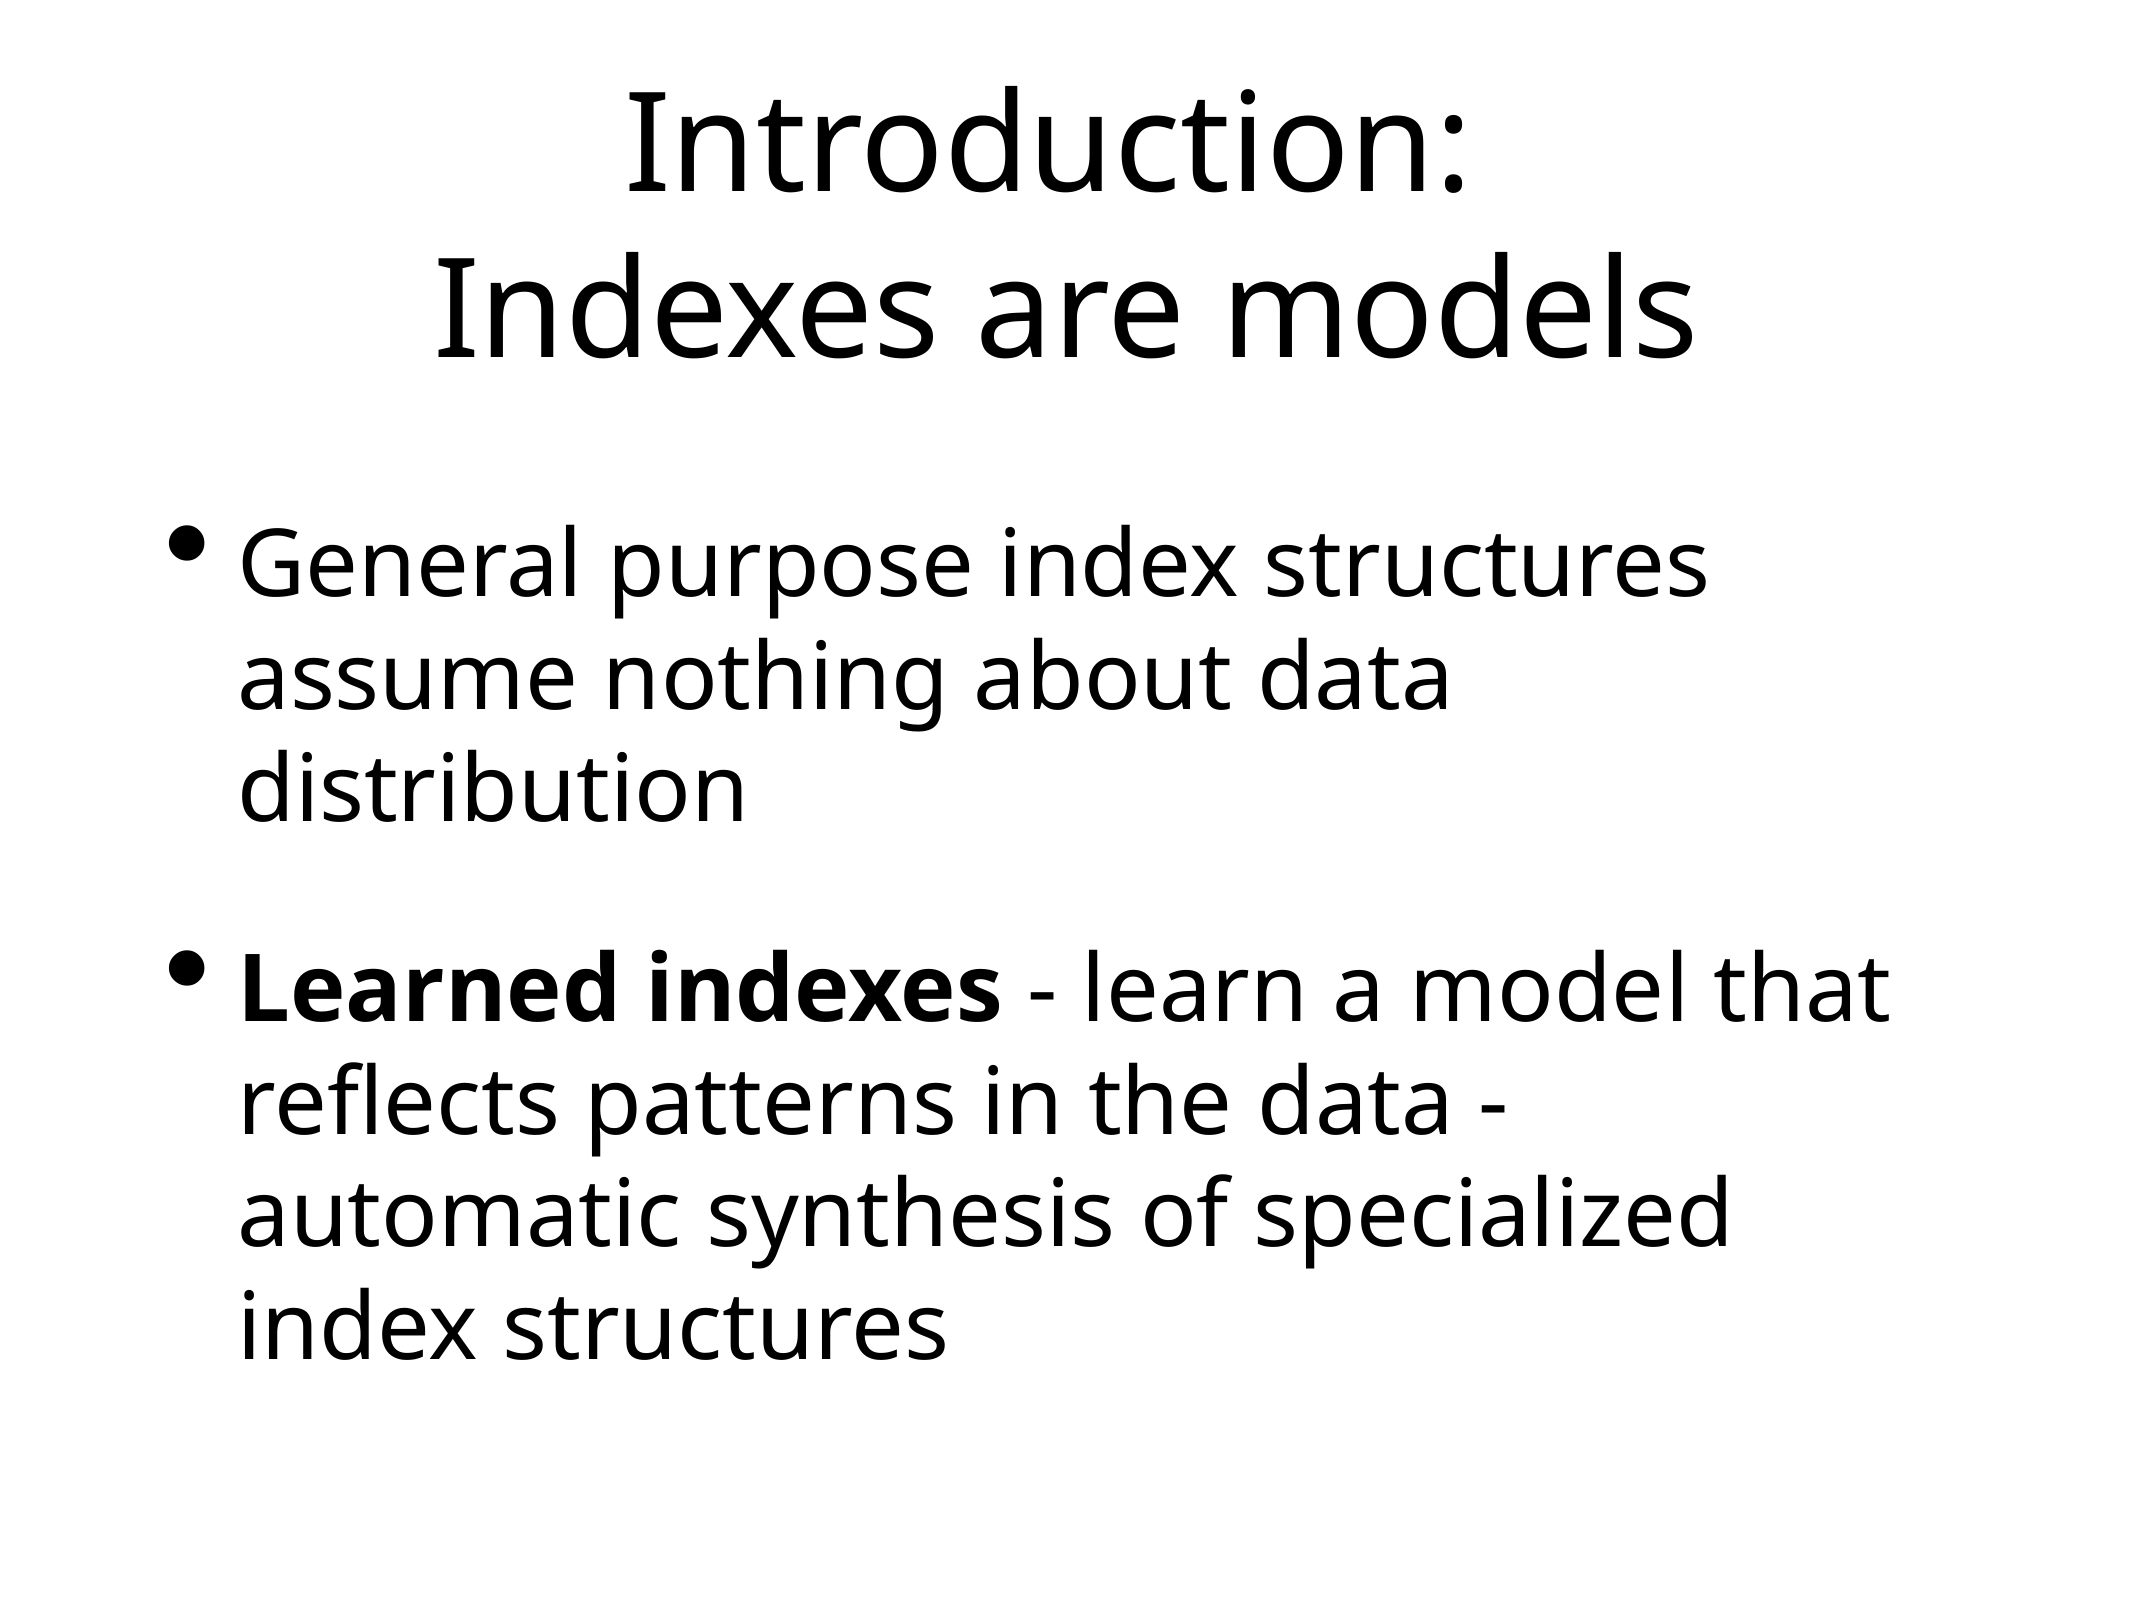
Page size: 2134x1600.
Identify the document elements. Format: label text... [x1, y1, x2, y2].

title Introduction: Indexes are models [155, 41, 1978, 397]
list General purpose index structures assume nothing about data distribution Learned indexes - learn a model that reflects patterns in the data - automatic synthesis of specialized index structures [155, 424, 1978, 1457]
